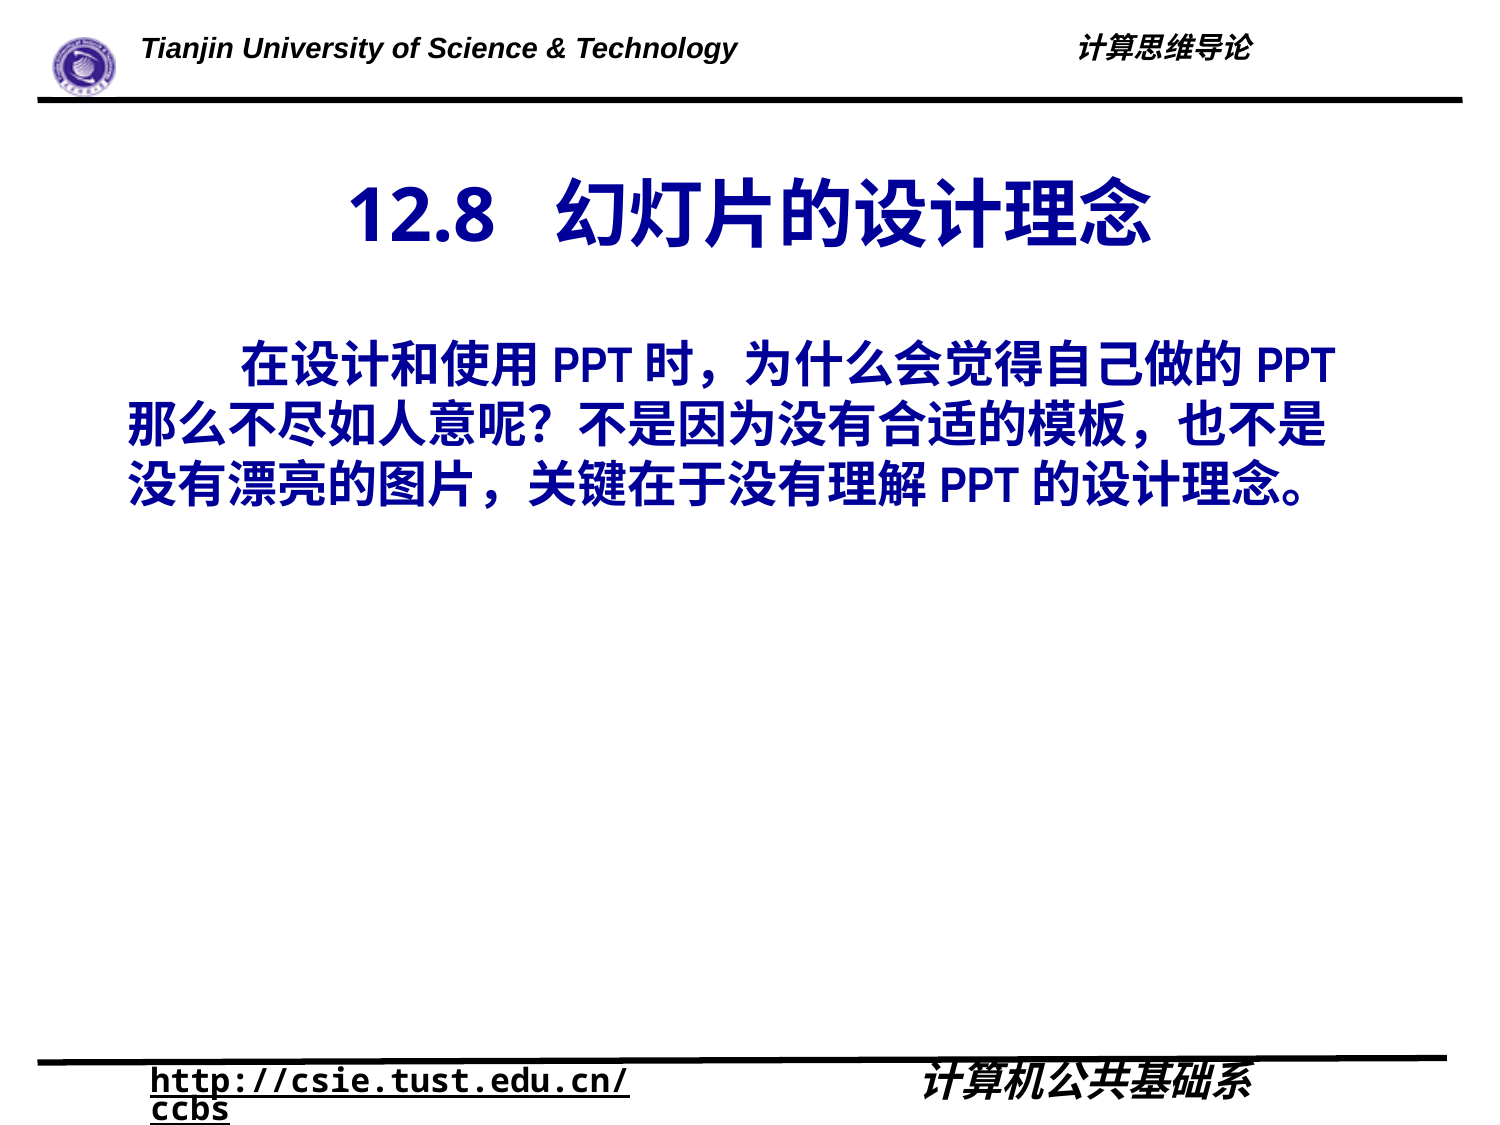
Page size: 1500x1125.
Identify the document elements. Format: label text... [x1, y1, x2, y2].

title 12.8 幻灯片的设计理念 [112, 99, 1388, 288]
list 在设计和使用PPT时，为什么会觉得自己做的PPT那么不尽如人意呢？不是因为没有合适的模板，也不是没有漂亮的图片，关键在于没有理解PPT的设计理念。 [112, 324, 1388, 1000]
picture [52, 37, 116, 97]
